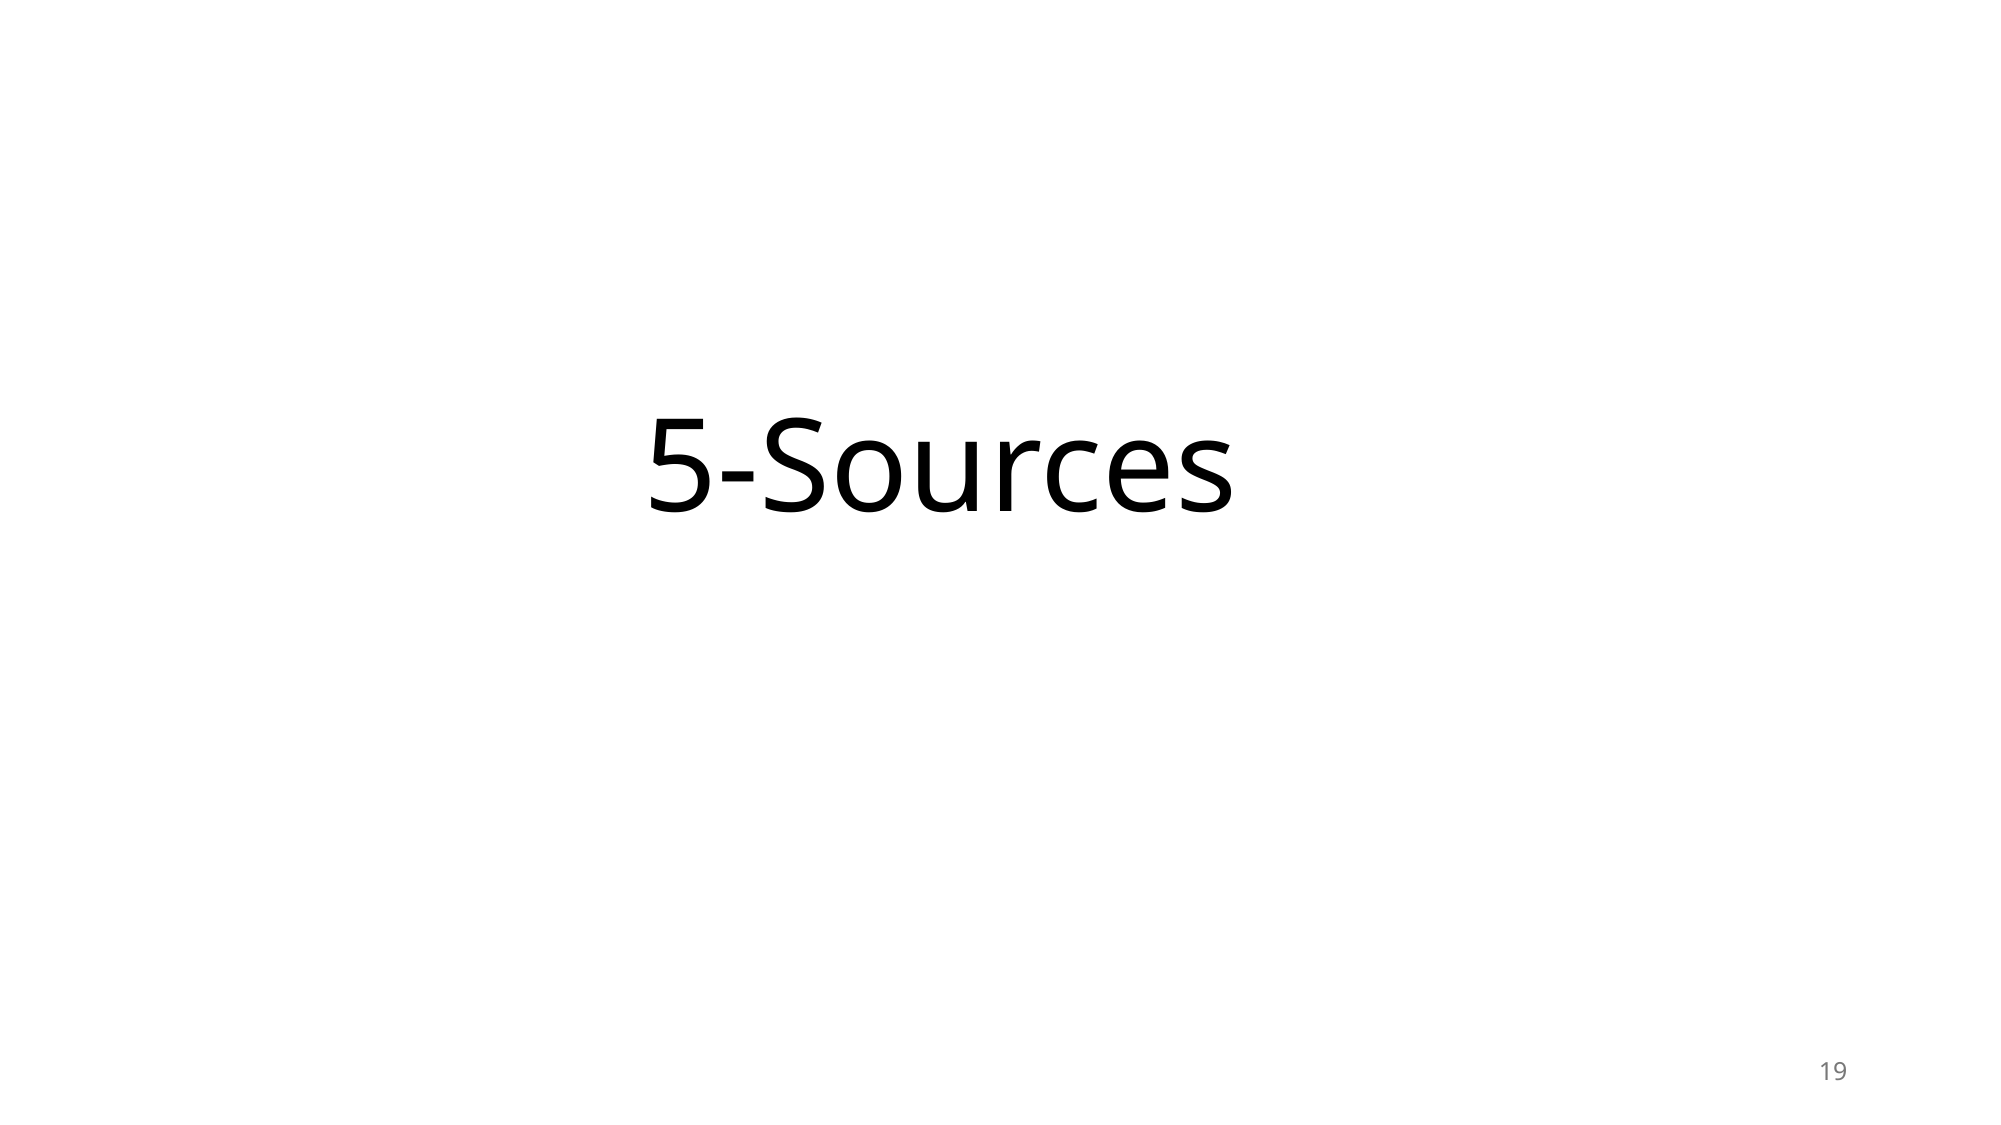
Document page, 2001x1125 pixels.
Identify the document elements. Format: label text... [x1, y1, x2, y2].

slide_number 19 [1412, 1042, 1863, 1103]
title 5-Sources [477, 362, 1402, 555]
